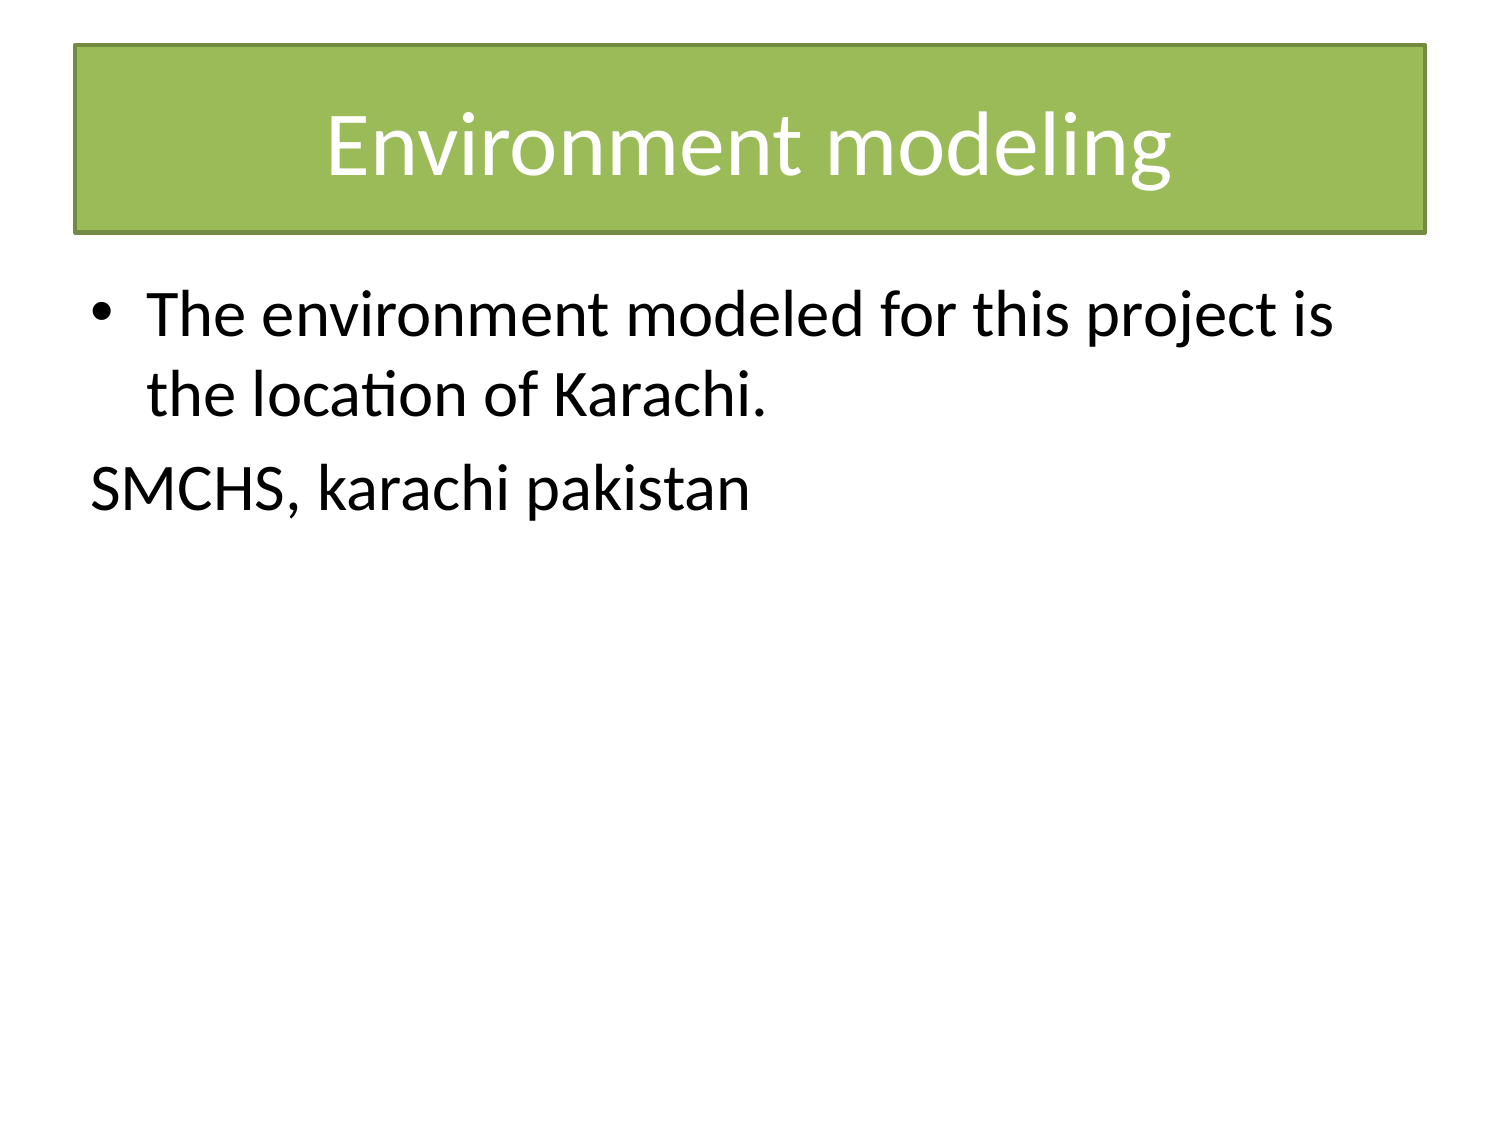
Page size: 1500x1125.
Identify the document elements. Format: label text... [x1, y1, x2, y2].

list The environment modeled for this project is the location of Karachi. SMCHS, karachi pakistan [75, 262, 1425, 1005]
title Environment modeling [73, 43, 1427, 235]
